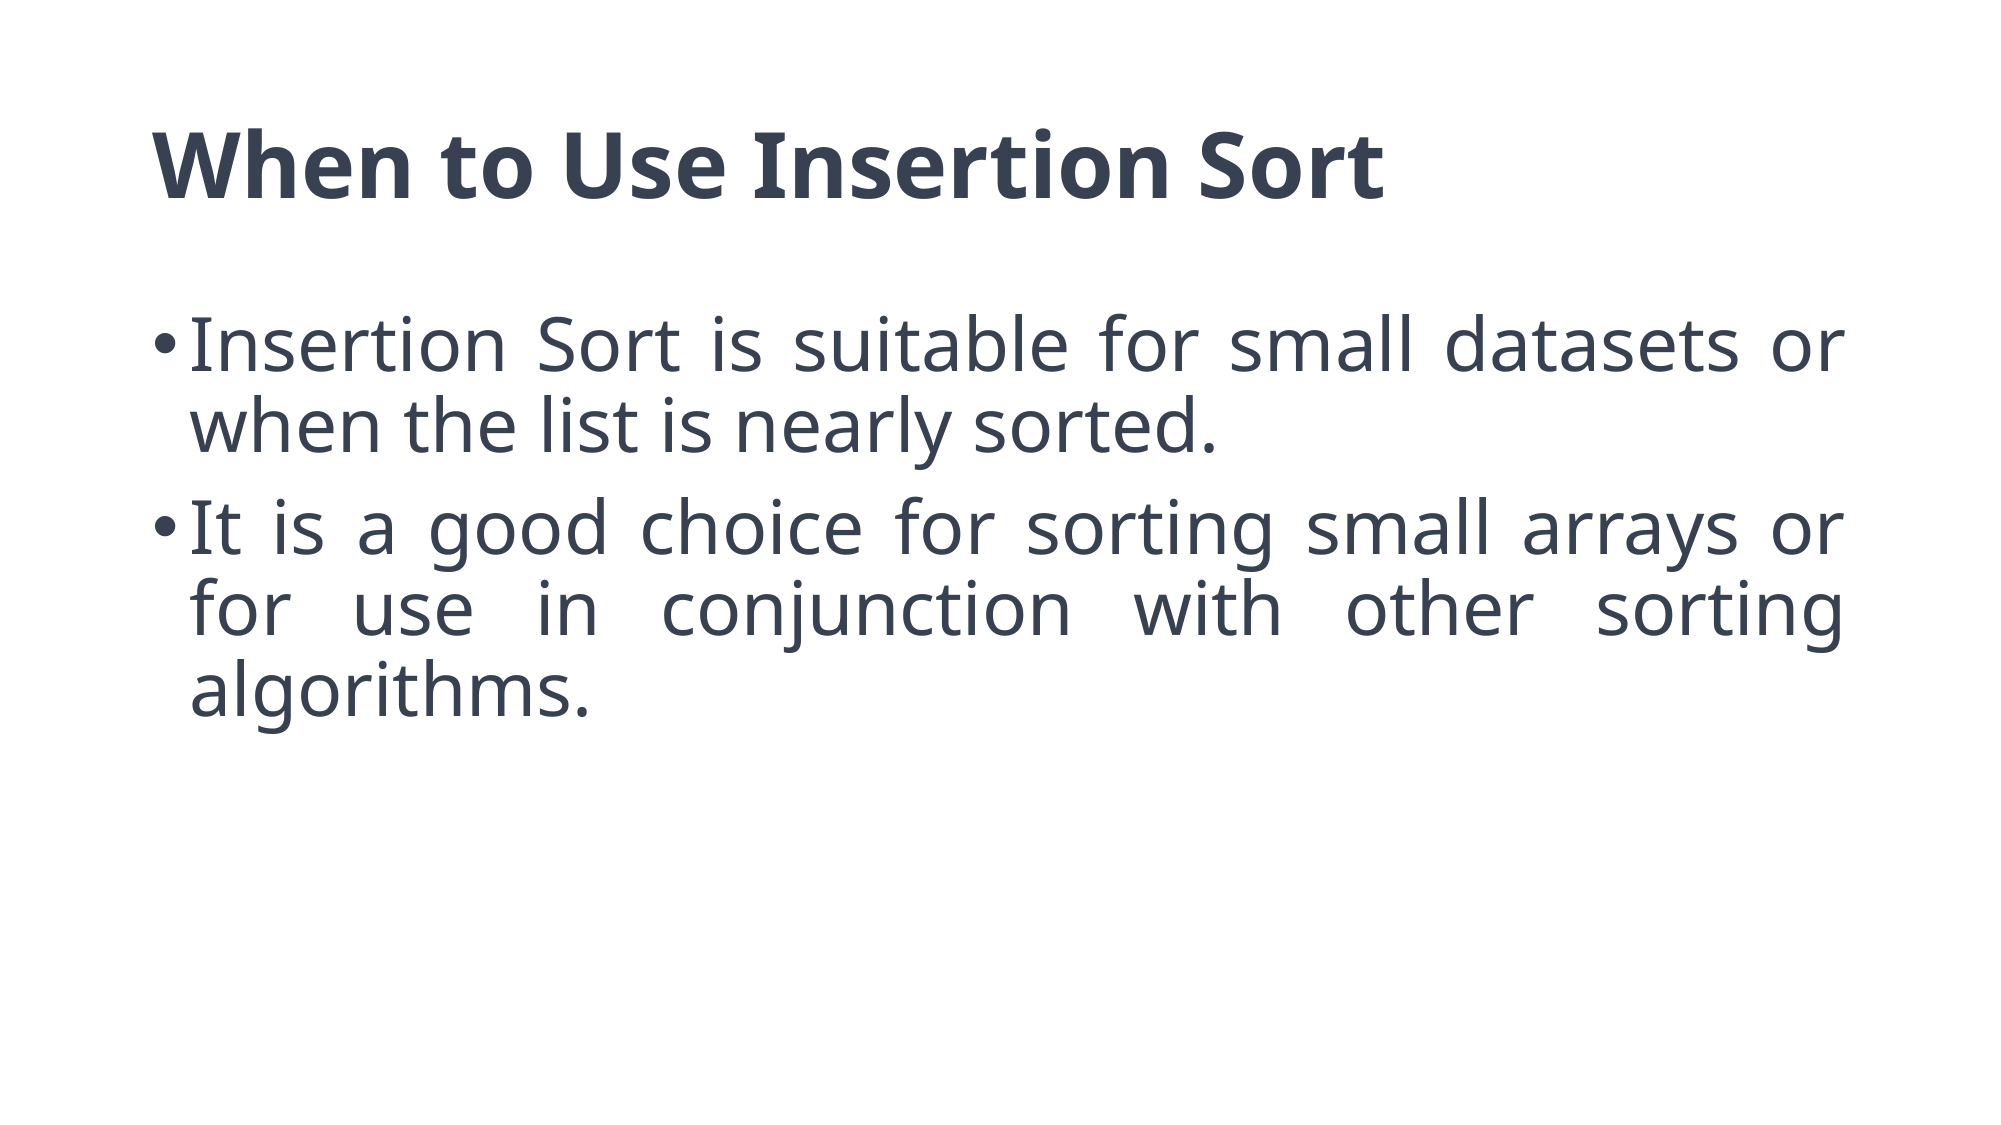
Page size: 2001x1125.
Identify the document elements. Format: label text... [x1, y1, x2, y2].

title When to Use Insertion Sort [137, 59, 1863, 278]
list Insertion Sort is suitable for small datasets or when the list is nearly sorted. It is a good choice for sorting small arrays or for use in conjunction with other sorting algorithms. [137, 299, 1863, 1014]
